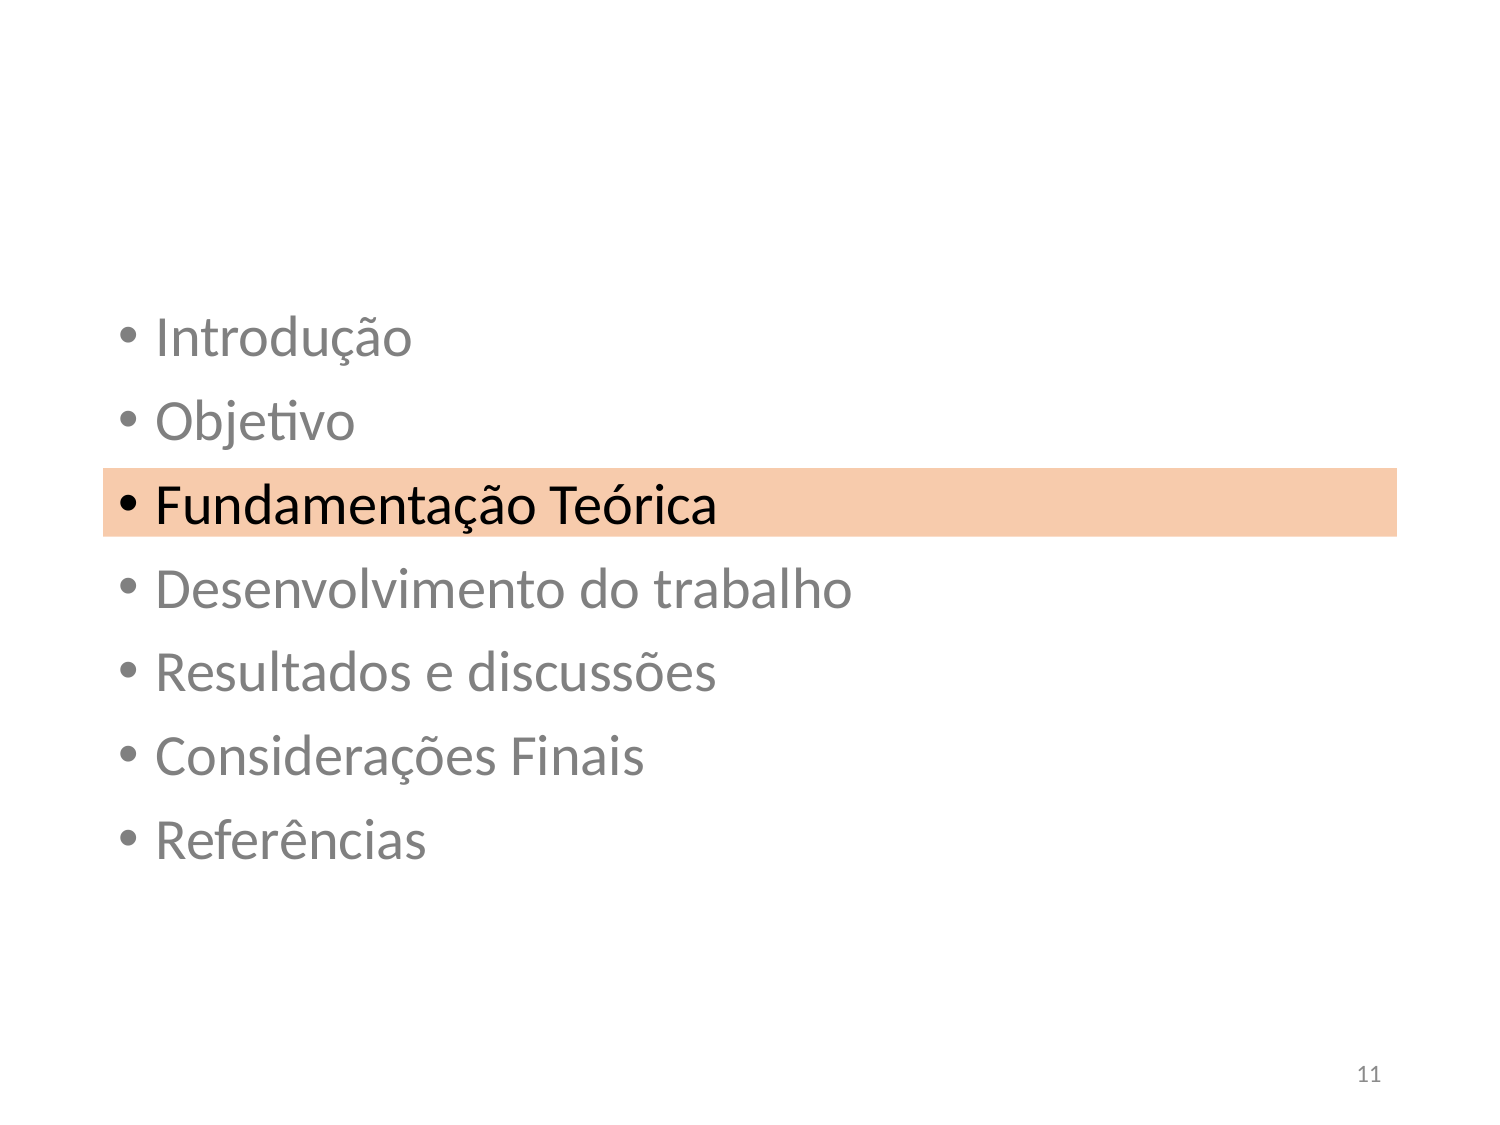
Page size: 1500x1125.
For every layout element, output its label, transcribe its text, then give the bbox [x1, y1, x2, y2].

text_box Introdução Objetivo Fundamentação Teórica Desenvolvimento do trabalho Resultados e discussões Considerações Finais Referências [103, 165, 1397, 1014]
text_box ‹#› [1059, 1042, 1397, 1103]
